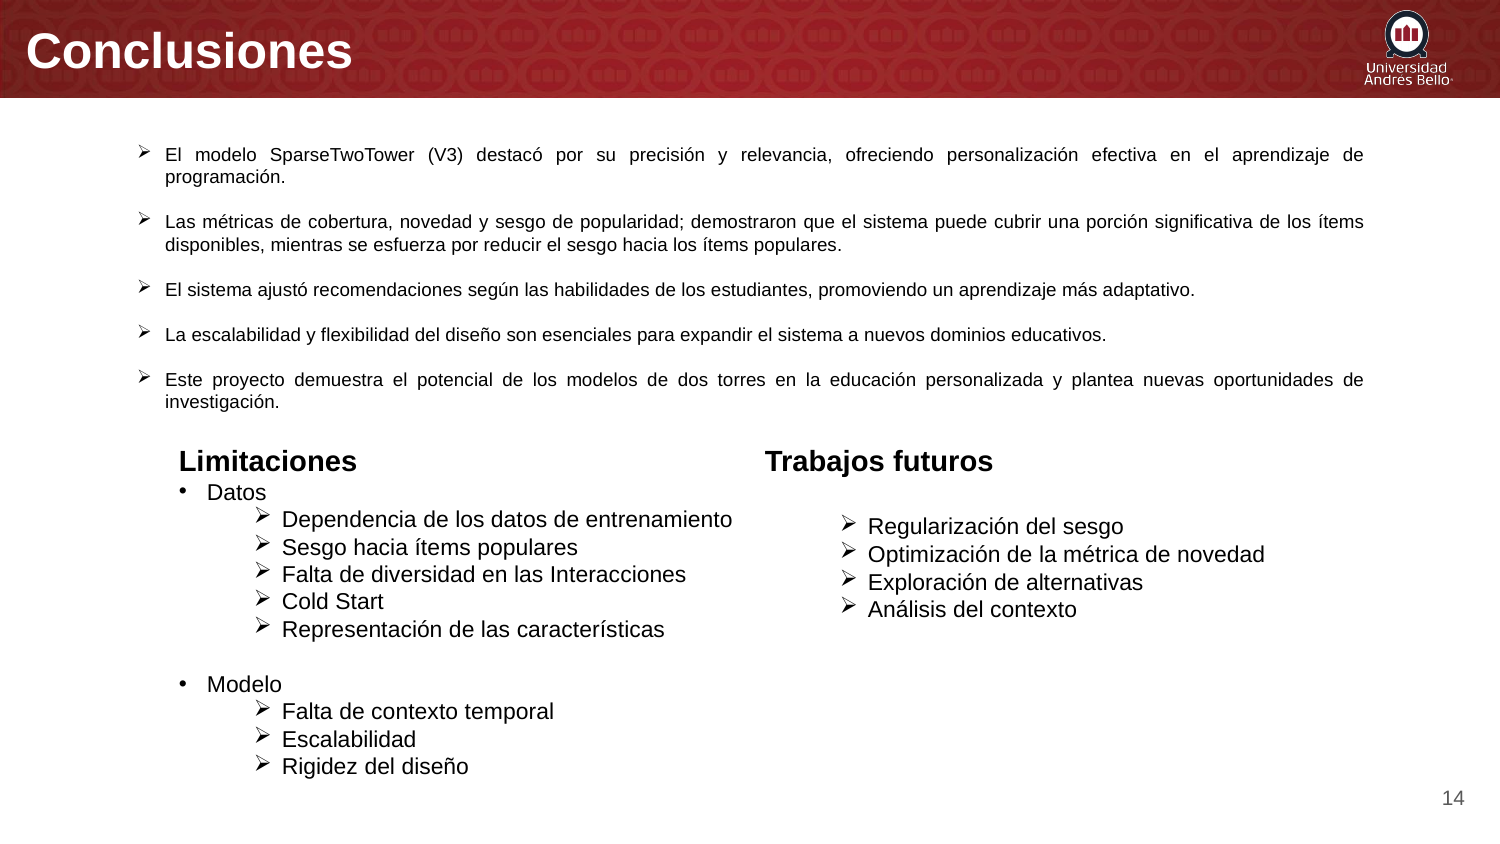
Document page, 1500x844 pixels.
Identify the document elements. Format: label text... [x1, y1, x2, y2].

slide_number 14 [1389, 764, 1480, 830]
text_box El modelo SparseTwoTower (V3) destacó por su precisión y relevancia, ofreciendo personalización efectiva en el aprendizaje de programación. Las métricas de cobertura, novedad y sesgo de popularidad; demostraron que el sistema puede cubrir una porción significativa de los ítems disponibles, mientras se esfuerza por reducir el sesgo hacia los ítems populares. El sistema ajustó recomendaciones según las habilidades de los estudiantes, promoviendo un aprendizaje más adaptativo. La escalabilidad y flexibilidad del diseño son esenciales para expandir el sistema a nuevos dominios educativos. Este proyecto demuestra el potencial de los modelos de dos torres en la educación personalizada y plantea nuevas oportunidades de investigación. [122, 135, 1378, 443]
picture [0, 0, 1500, 98]
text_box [163, 434, 1337, 791]
